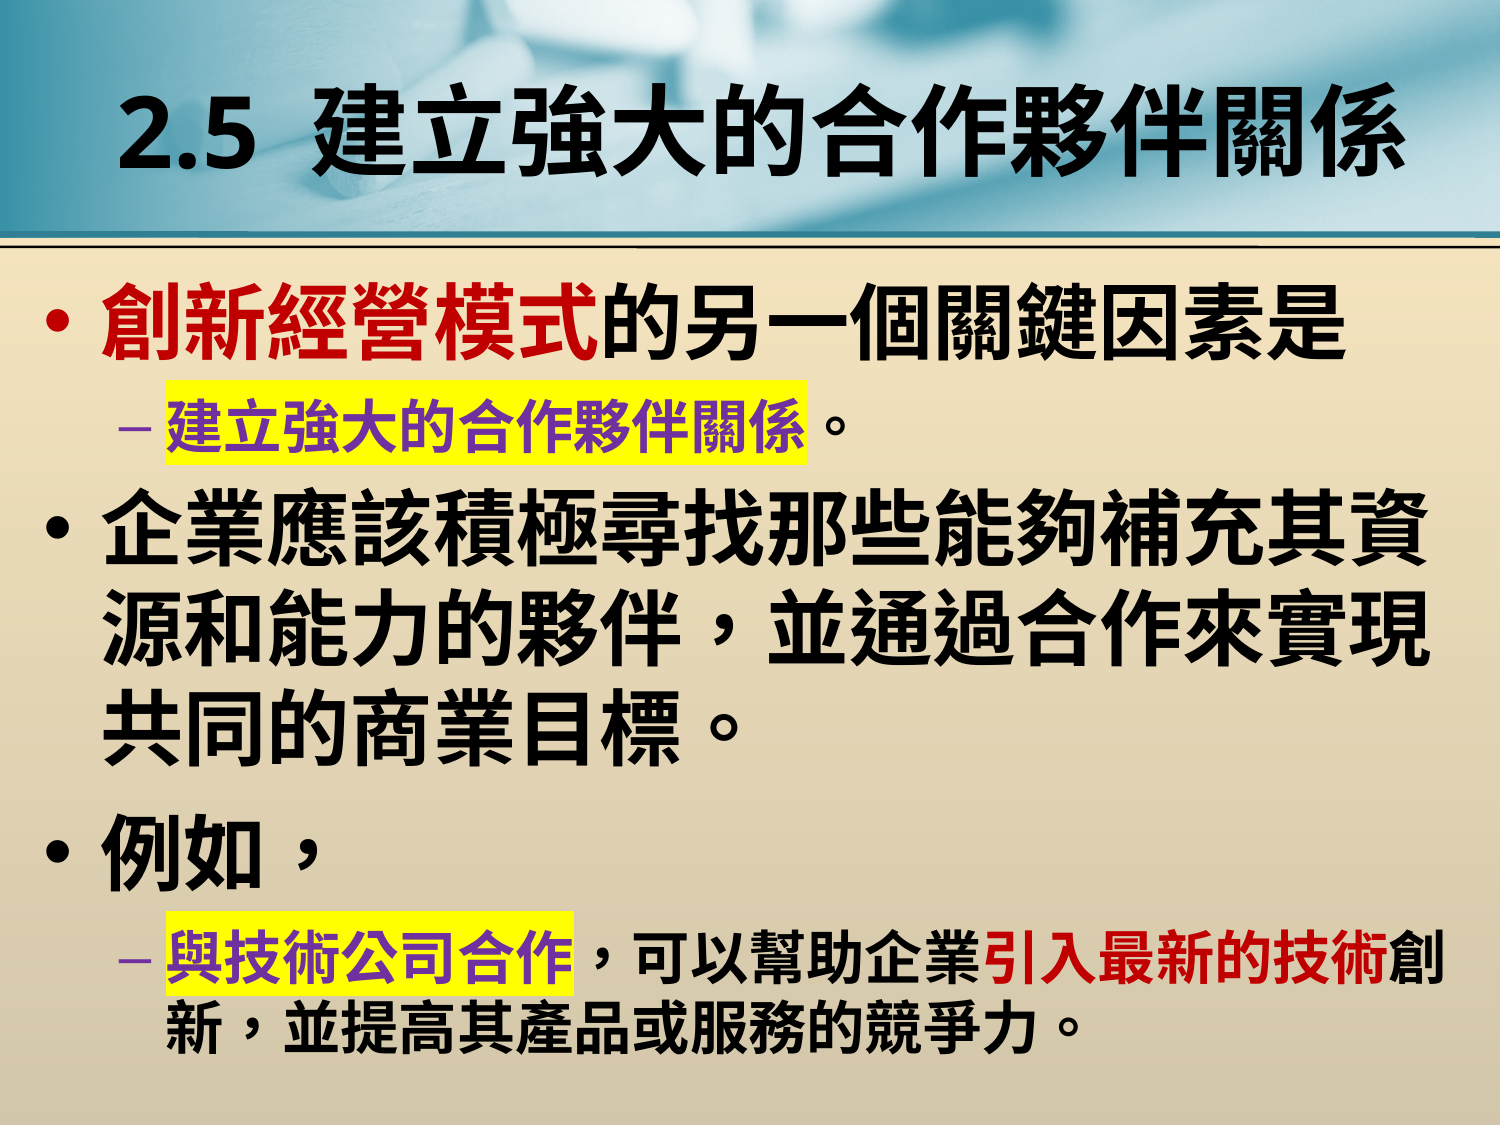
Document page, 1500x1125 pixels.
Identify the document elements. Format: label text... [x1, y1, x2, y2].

title 2.5 建立強大的合作夥伴關係 [45, 24, 1481, 233]
list 創新經營模式的另一個關鍵因素是 建立強大的合作夥伴關係。 企業應該積極尋找那些能夠補充其資源和能力的夥伴，並通過合作來實現共同的商業目標。 例如， 與技術公司合作，可以幫助企業引入最新的技術創新，並提高其產品或服務的競爭力。 [29, 262, 1481, 1103]
